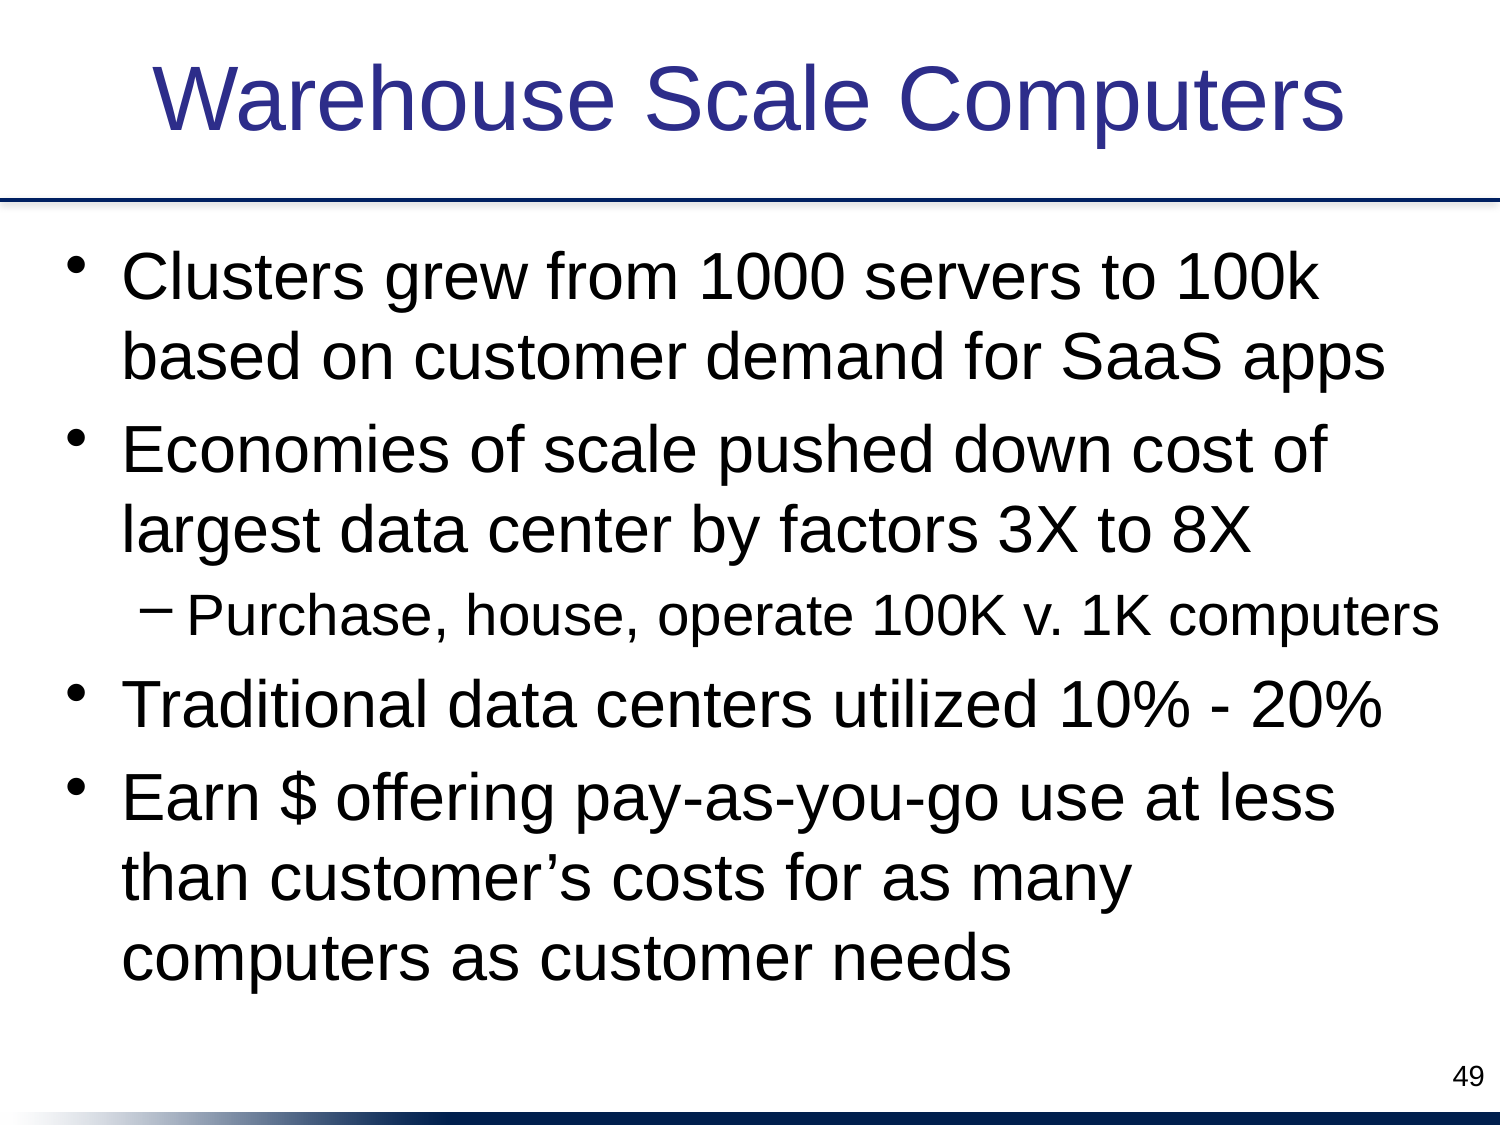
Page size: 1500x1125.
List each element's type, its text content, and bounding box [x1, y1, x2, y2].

picture [0, 1112, 1149, 1125]
list Clusters grew from 1000 servers to 100k based on customer demand for SaaS apps Economies of scale pushed down cost of largest data center by factors 3X to 8X Purchase, house, operate 100K v. 1K computers Traditional data centers utilized 10% - 20% Earn $ offering pay-as-you-go use at less than customer’s costs for as many computers as customer needs [50, 224, 1463, 1005]
title Warehouse Scale Computers [0, 0, 1500, 188]
slide_number 49 [1149, 1049, 1500, 1125]
